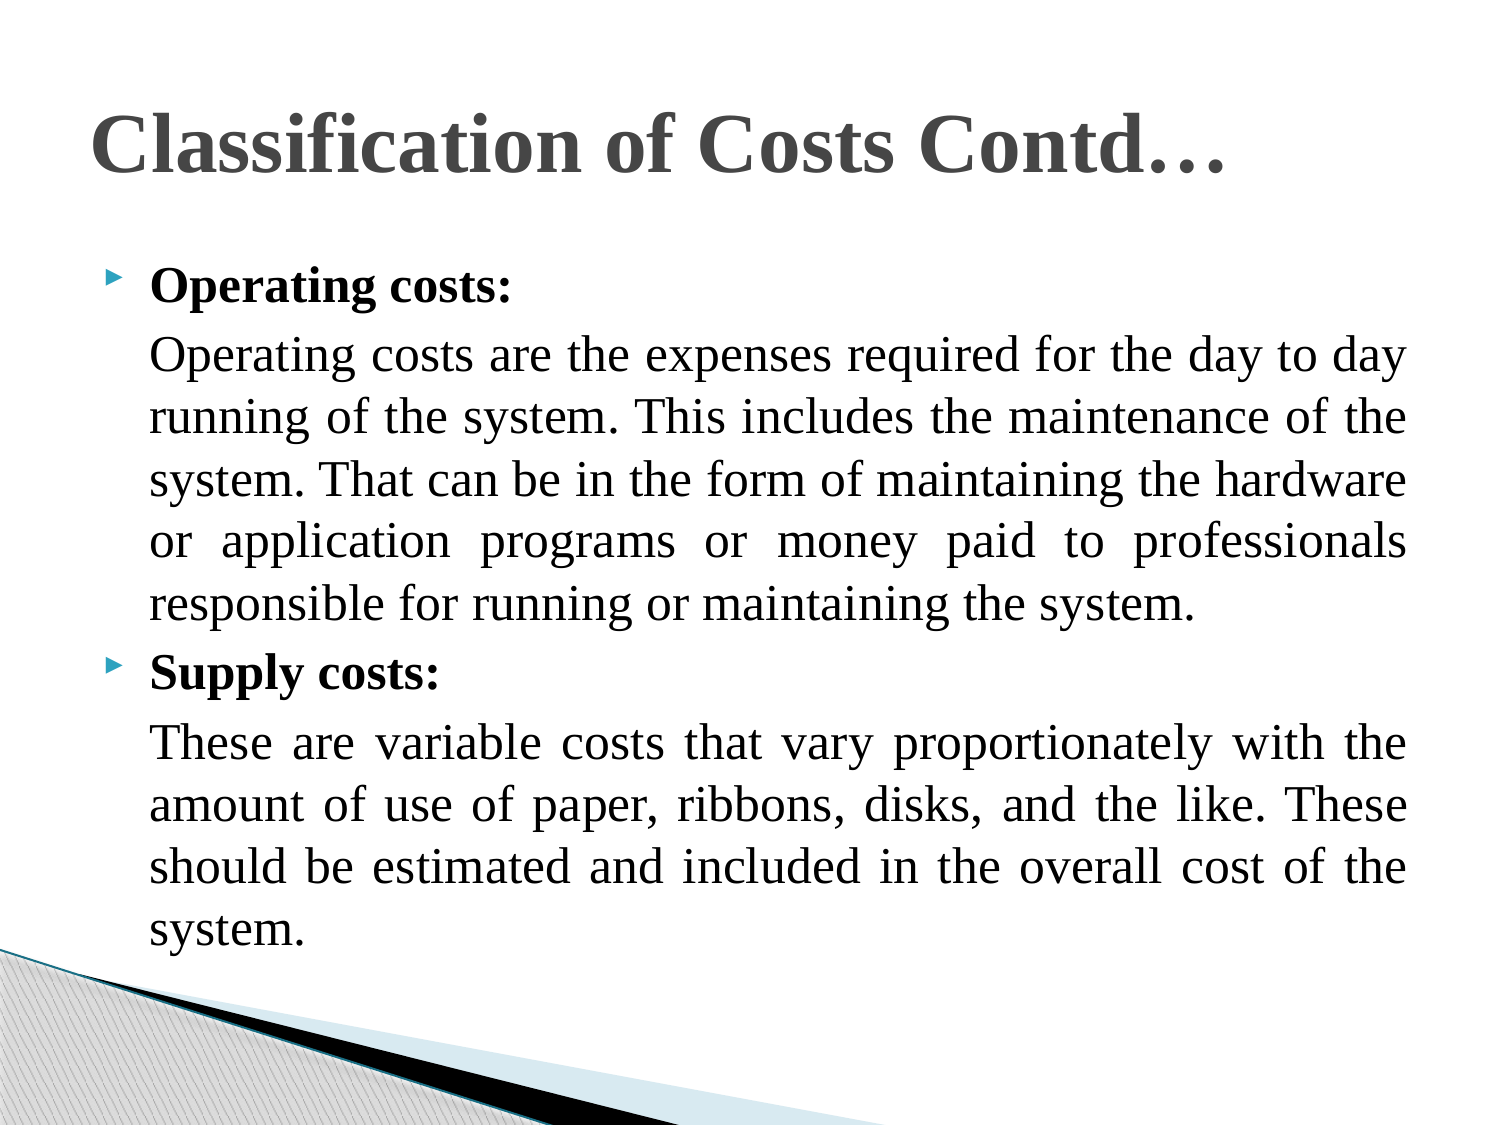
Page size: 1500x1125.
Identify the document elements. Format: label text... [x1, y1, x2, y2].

list Operating costs: Operating costs are the expenses required for the day to day running of the system. This includes the maintenance of the system. That can be in the form of maintaining the hardware or application programs or money paid to professionals responsible for running or maintaining the system. Supply costs: These are variable costs that vary proportionately with the amount of use of paper, ribbons, disks, and the like. These should be estimated and included in the overall cost of the system. [75, 243, 1425, 986]
title Classification of Costs Contd… [75, 45, 1425, 233]
